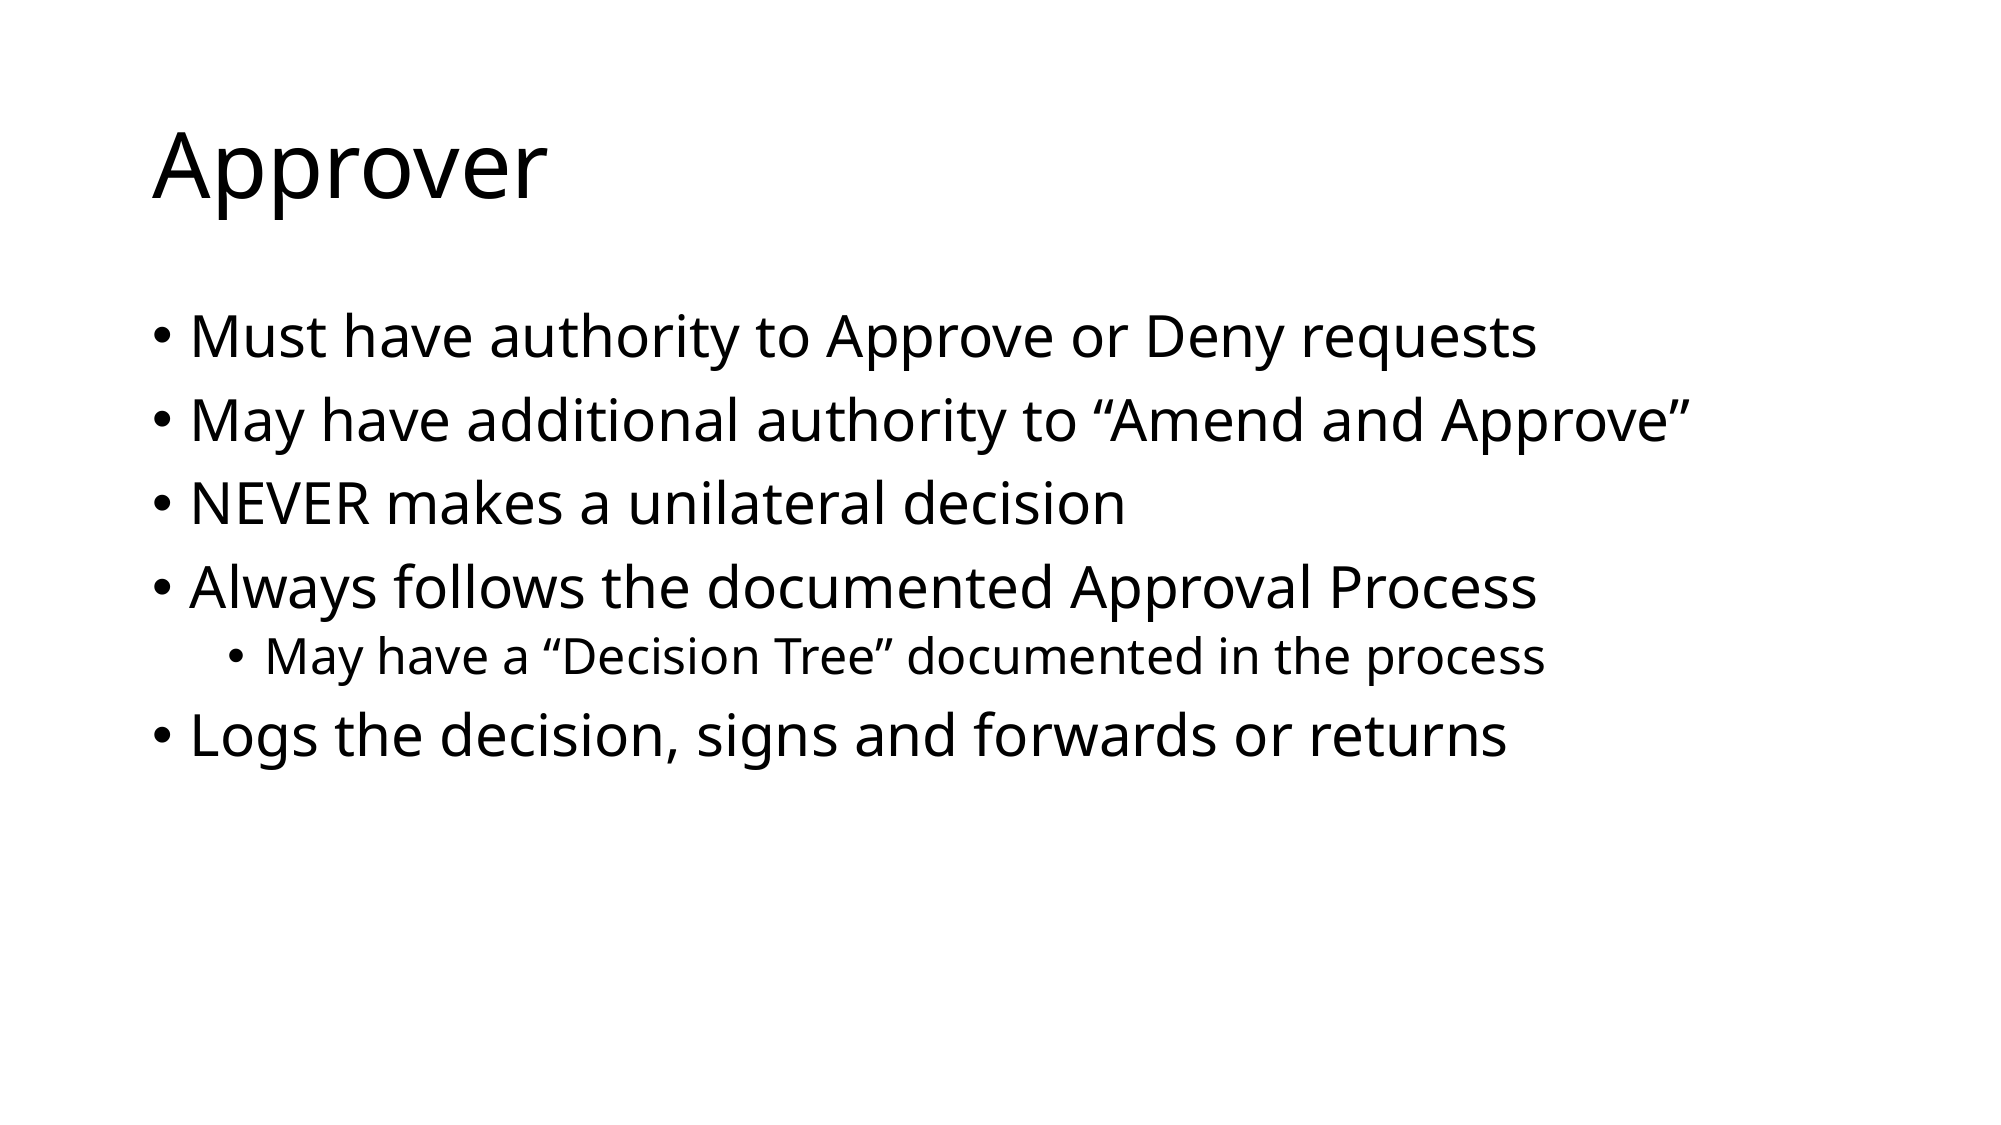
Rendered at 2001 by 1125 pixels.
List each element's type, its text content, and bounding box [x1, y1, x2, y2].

title Approver [137, 59, 1863, 278]
list Must have authority to Approve or Deny requests May have additional authority to “Amend and Approve” NEVER makes a unilateral decision Always follows the documented Approval Process May have a “Decision Tree” documented in the process Logs the decision, signs and forwards or returns [137, 299, 1863, 1014]
